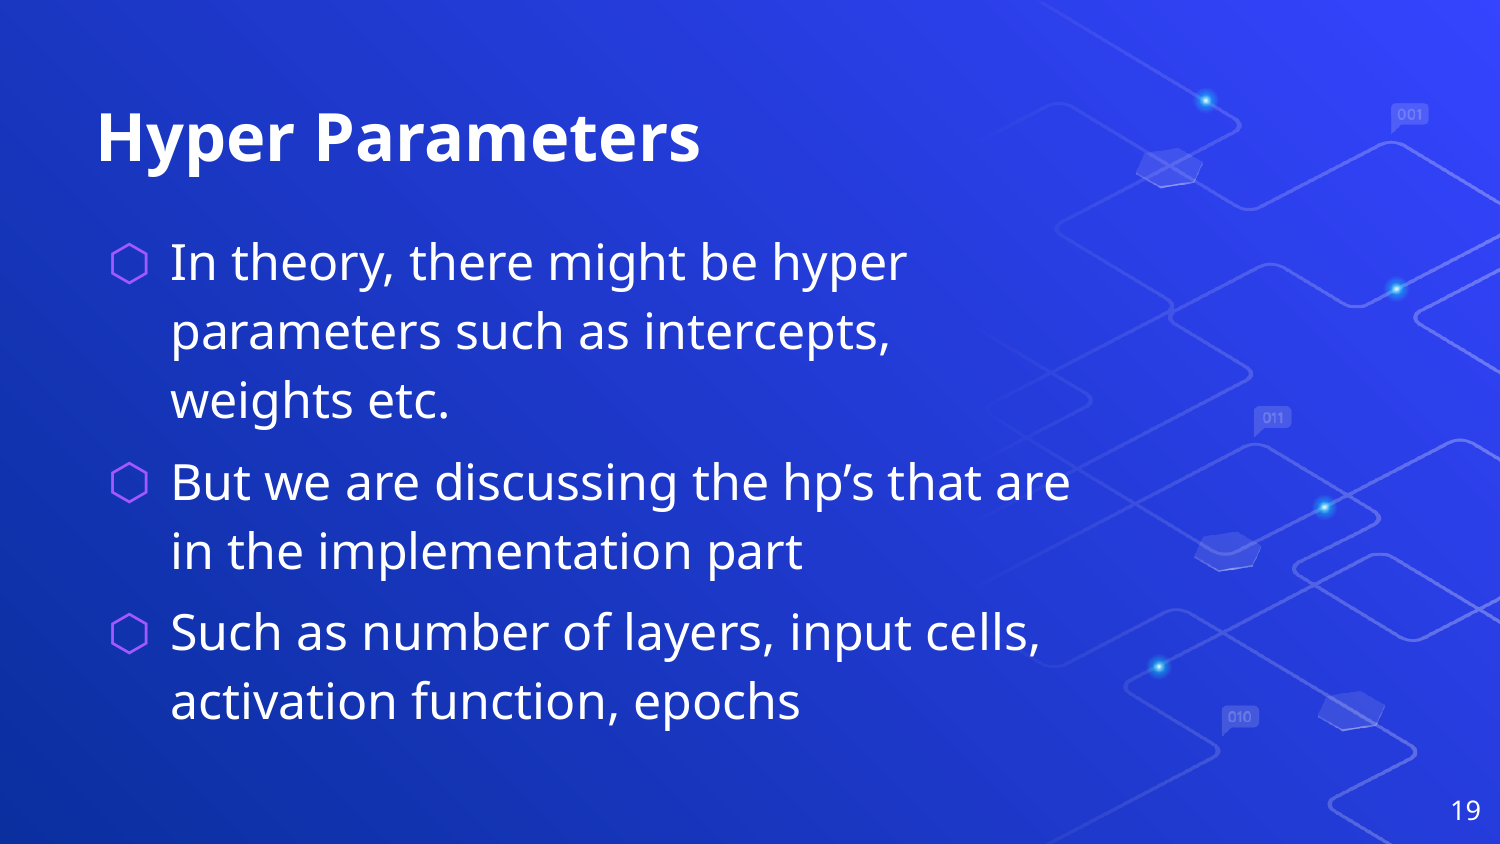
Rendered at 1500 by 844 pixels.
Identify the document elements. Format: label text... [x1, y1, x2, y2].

title Hyper Parameters [95, 33, 1082, 175]
slide_number 19 [1391, 779, 1482, 844]
list In theory, there might be hyper parameters such as intercepts, weights etc. But we are discussing the hp’s that are in the implementation part Such as number of layers, input cells, activation function, epochs [95, 221, 1082, 741]
picture [0, 0, 1500, 844]
